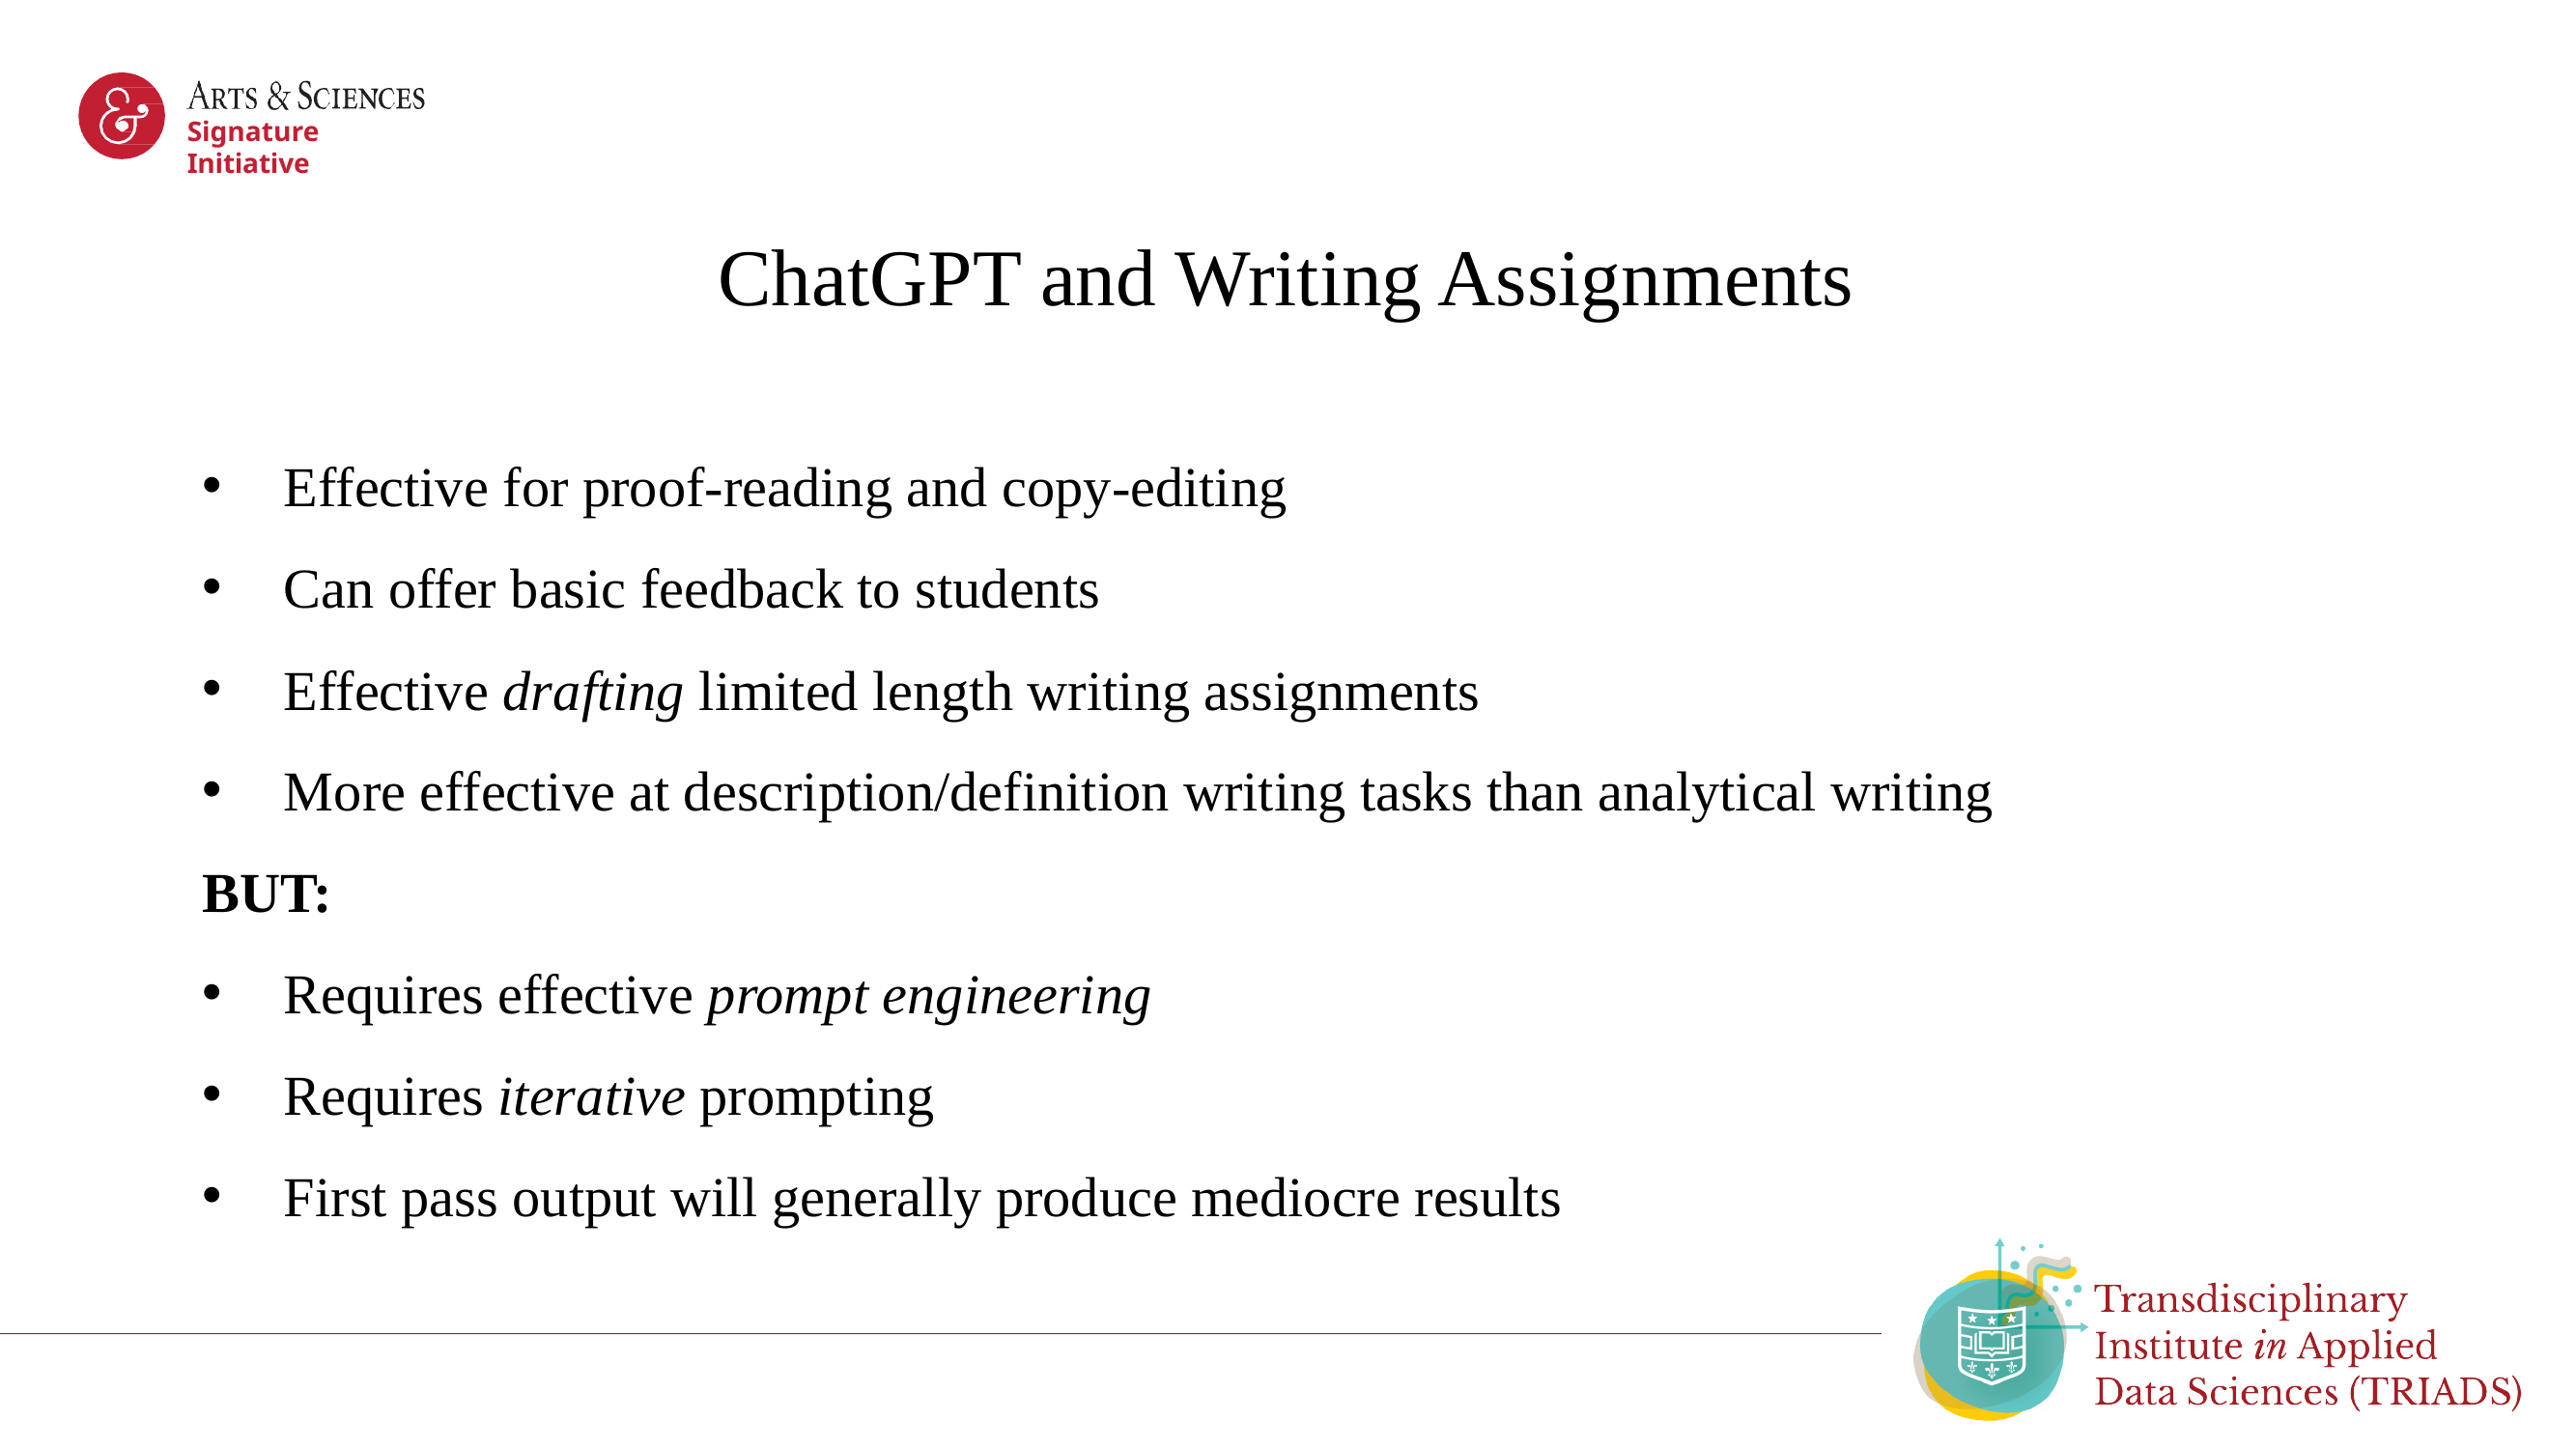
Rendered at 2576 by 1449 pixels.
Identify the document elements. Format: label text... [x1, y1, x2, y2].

text_box Signature Initiative [184, 111, 427, 180]
text_box [331, 88, 341, 109]
picture [1912, 1237, 2522, 1421]
text_box Effective for proof-reading and copy-editing Can offer basic feedback to students Effective drafting limited length writing assignments More effective at description/definition writing tasks than analytical writing BUT: Requires effective prompt engineering Requires iterative prompting First pass output will generally produce mediocre results [187, 410, 2389, 1313]
text_box [358, 88, 379, 109]
text_box [379, 88, 395, 109]
text_box [297, 80, 312, 110]
text_box [313, 88, 330, 109]
picture [186, 80, 258, 110]
picture [267, 80, 291, 110]
text_box [412, 88, 425, 109]
text_box [342, 88, 357, 109]
text_box ChatGPT and Writing Assignments [281, 217, 2292, 329]
text_box [78, 71, 165, 159]
text_box [396, 88, 411, 109]
